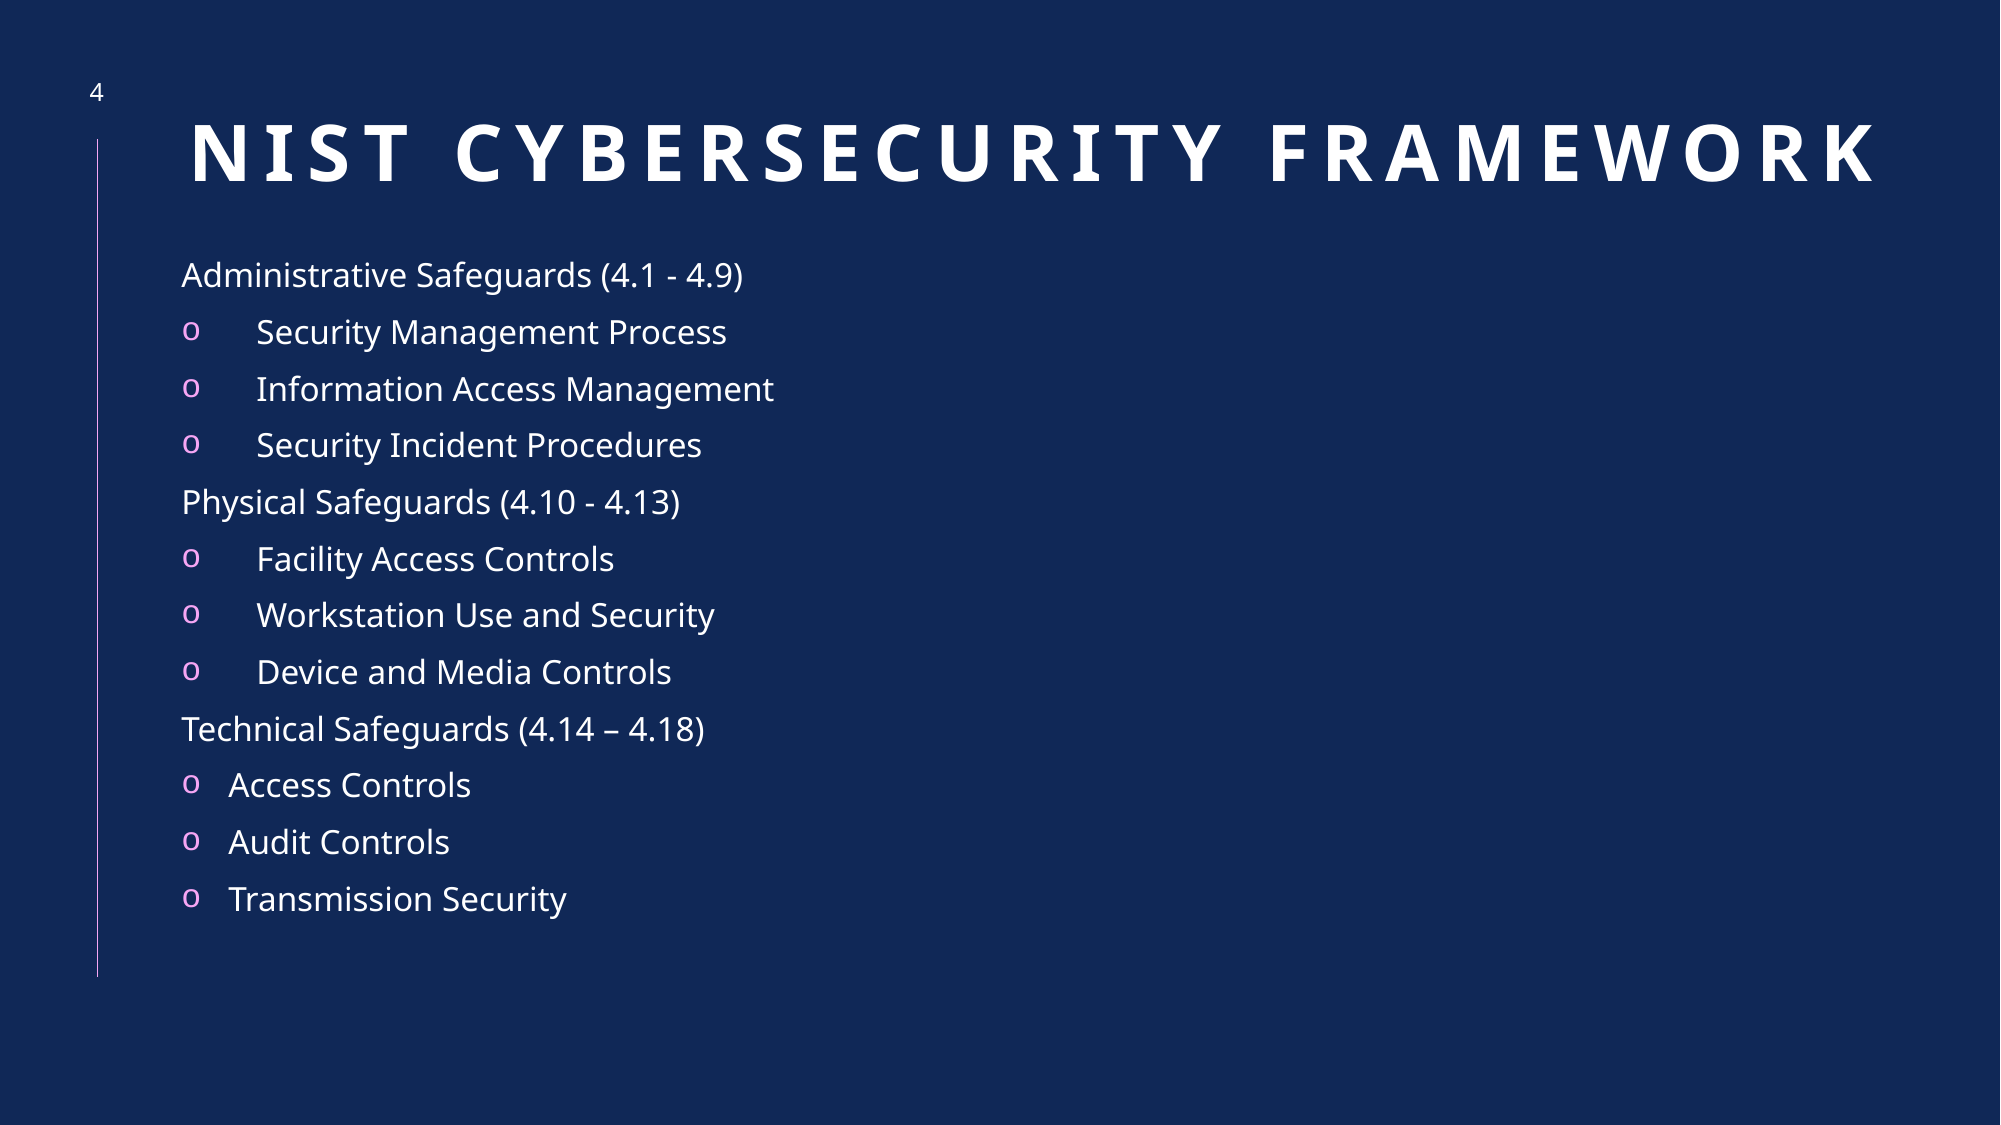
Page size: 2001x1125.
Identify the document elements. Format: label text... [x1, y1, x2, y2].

list Administrative Safeguards (4.1 - 4.9) Security Management Process Information Access Management Security Incident Procedures Physical Safeguards (4.10 - 4.13) Facility Access Controls Workstation Use and Security Device and Media Controls Technical Safeguards (4.14 – 4.18) Access Controls Audit Controls Transmission Security [166, 251, 1862, 945]
slide_number 4 [53, 67, 140, 119]
title NIST Cybersecurity Framework [139, 30, 1925, 207]
